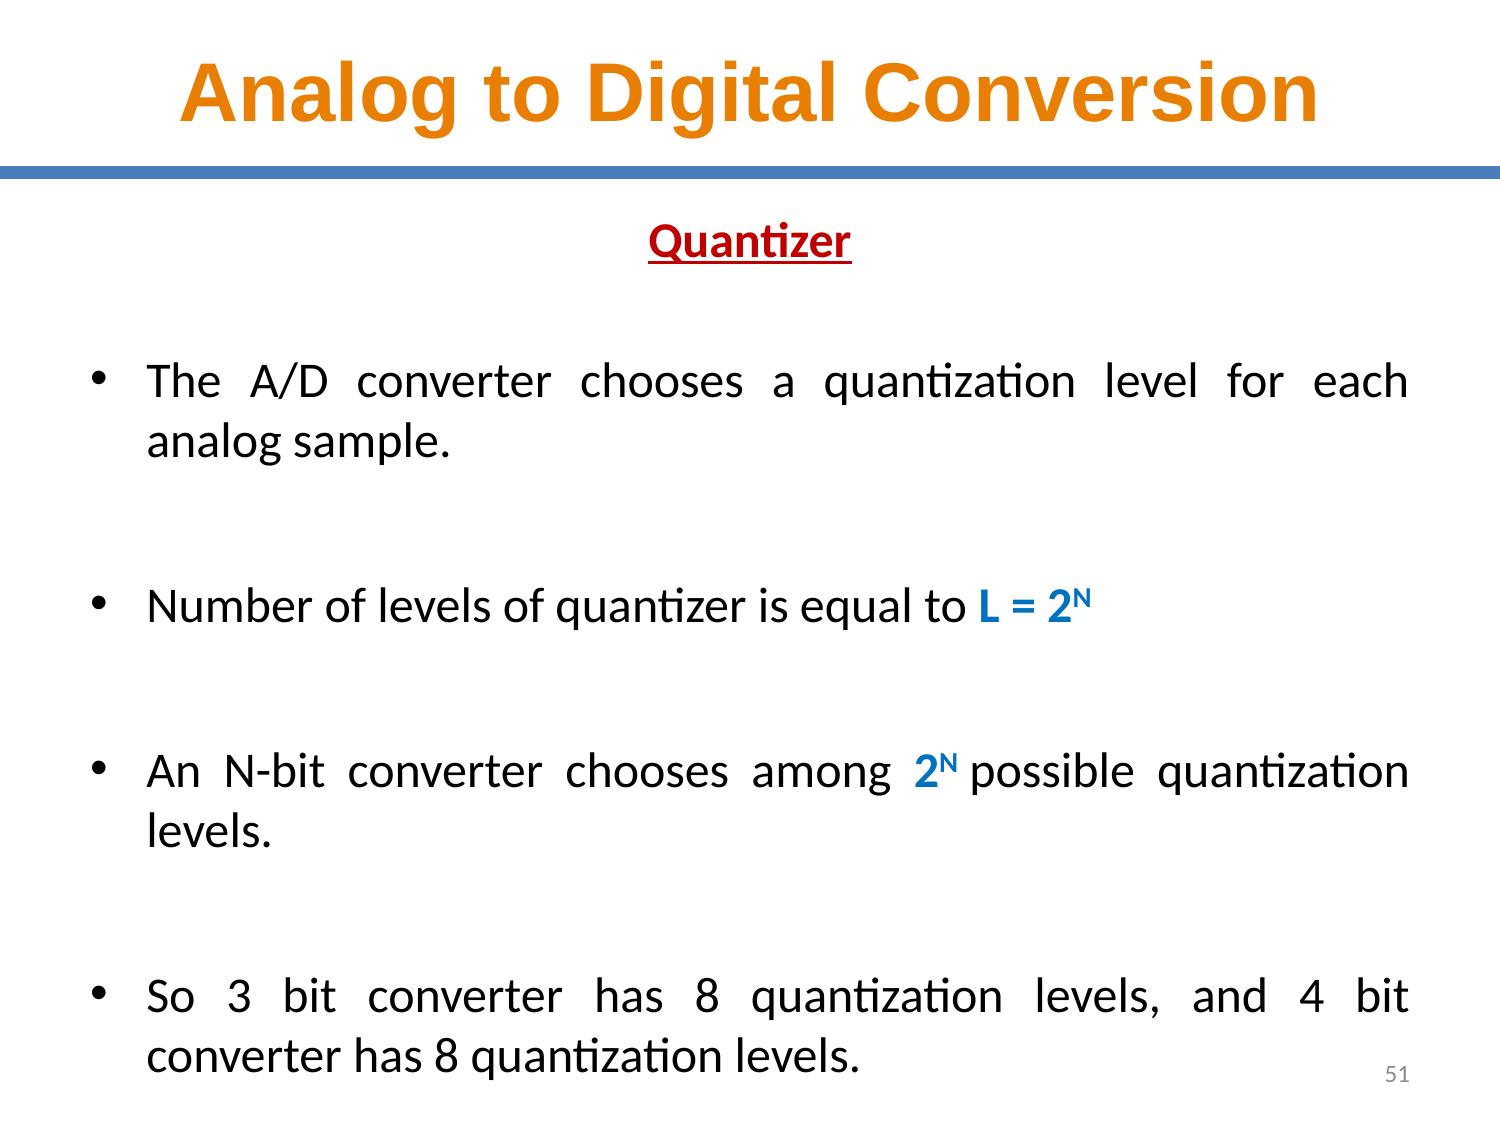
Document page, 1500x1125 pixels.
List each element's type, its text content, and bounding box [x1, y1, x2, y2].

slide_number 51 [1364, 1042, 1425, 1103]
title Analog to Digital Conversion [75, 30, 1425, 161]
list Quantizer The A/D converter chooses a quantization level for each analog sample. Number of levels of quantizer is equal to L = 2N An N-bit converter chooses among 2N possible quantization levels. So 3 bit converter has 8 quantization levels, and 4 bit converter has 8 quantization levels. [75, 200, 1425, 1100]
